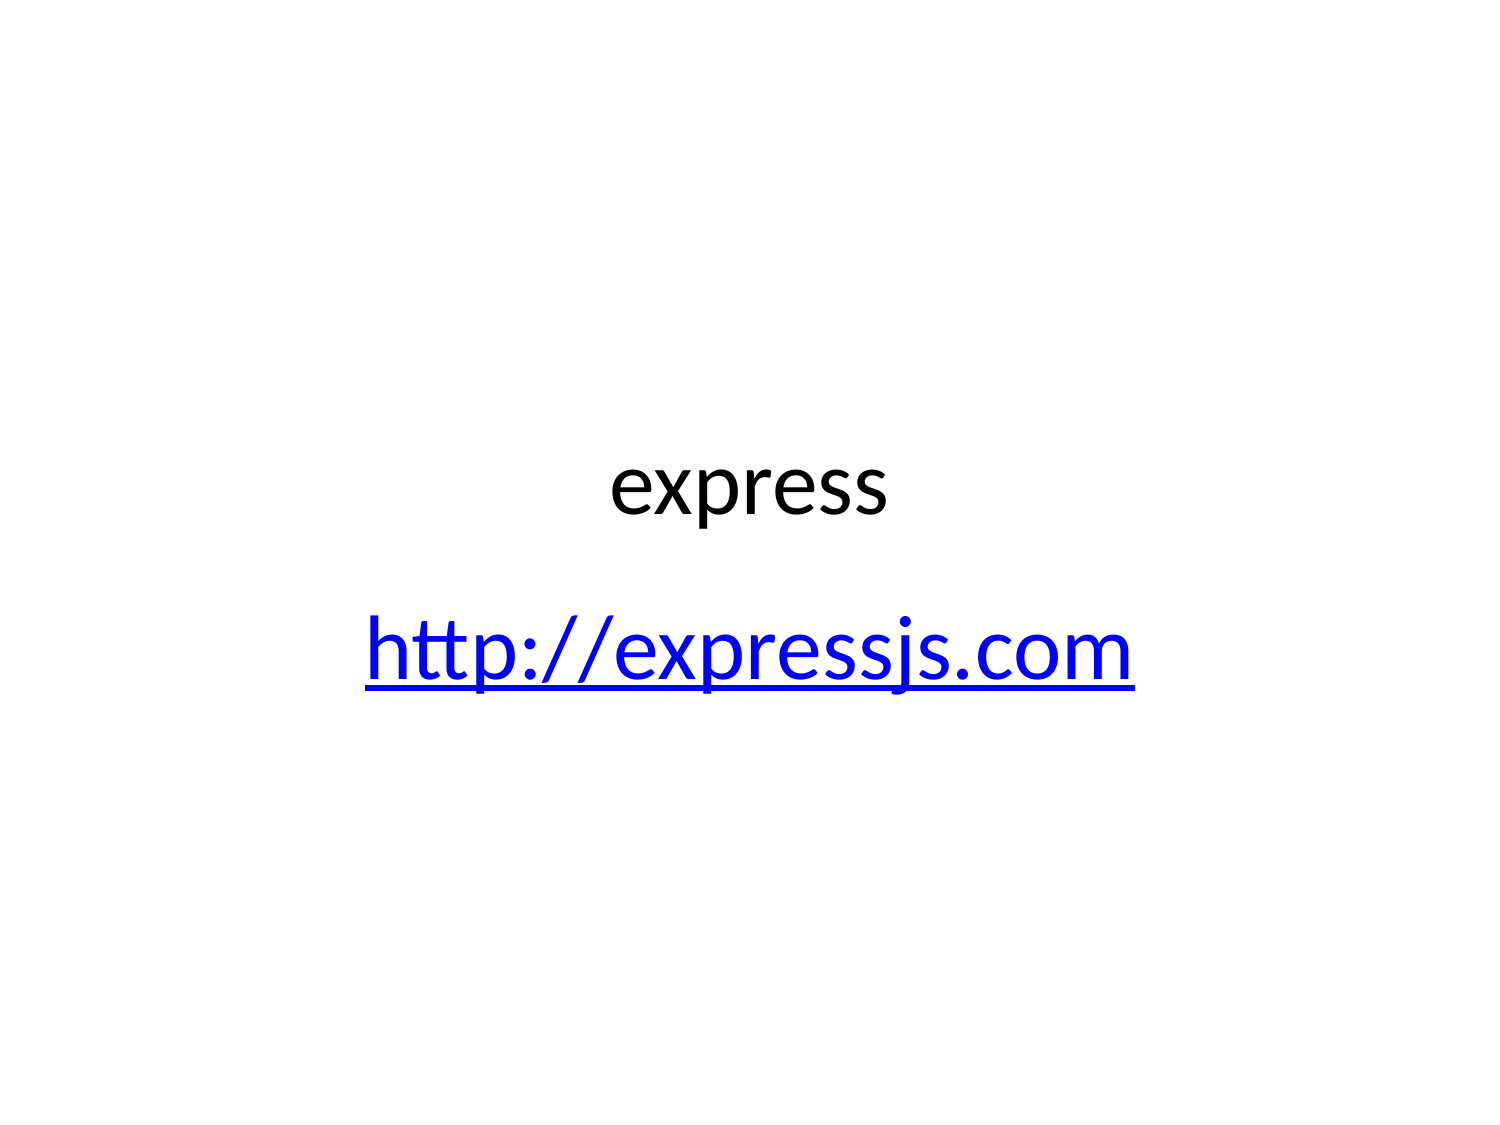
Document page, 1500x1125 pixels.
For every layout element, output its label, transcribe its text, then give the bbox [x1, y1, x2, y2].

title express http://expressjs.com [75, 45, 1425, 1021]
